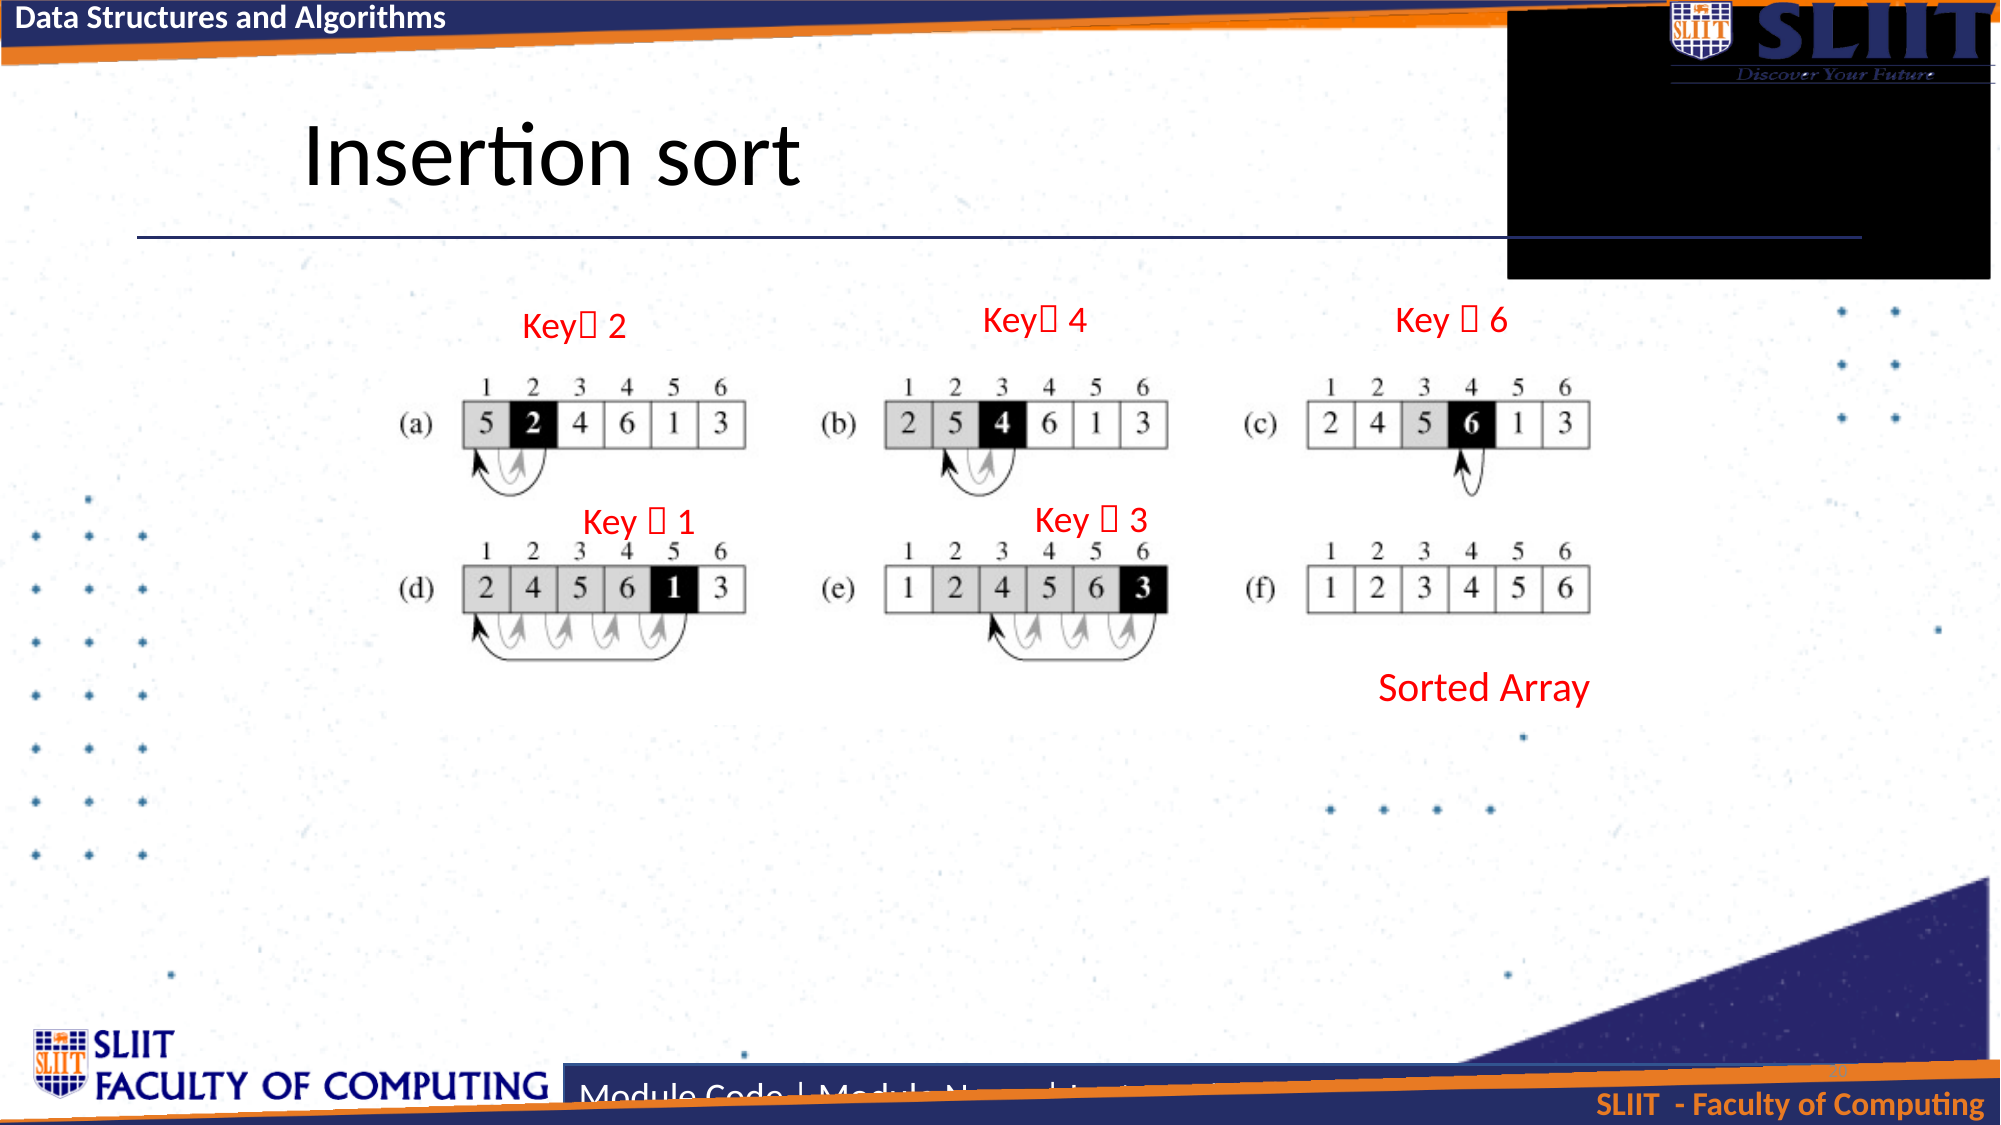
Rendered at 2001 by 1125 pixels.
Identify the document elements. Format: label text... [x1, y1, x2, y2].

picture [0, 0, 2000, 1125]
text_box Key 4 [968, 287, 1103, 348]
title Insertion sort [287, 62, 1566, 250]
text_box Key  6 [1380, 287, 1524, 348]
slide_number 20 [1412, 1042, 1863, 1103]
text_box Key 2 [507, 293, 642, 351]
